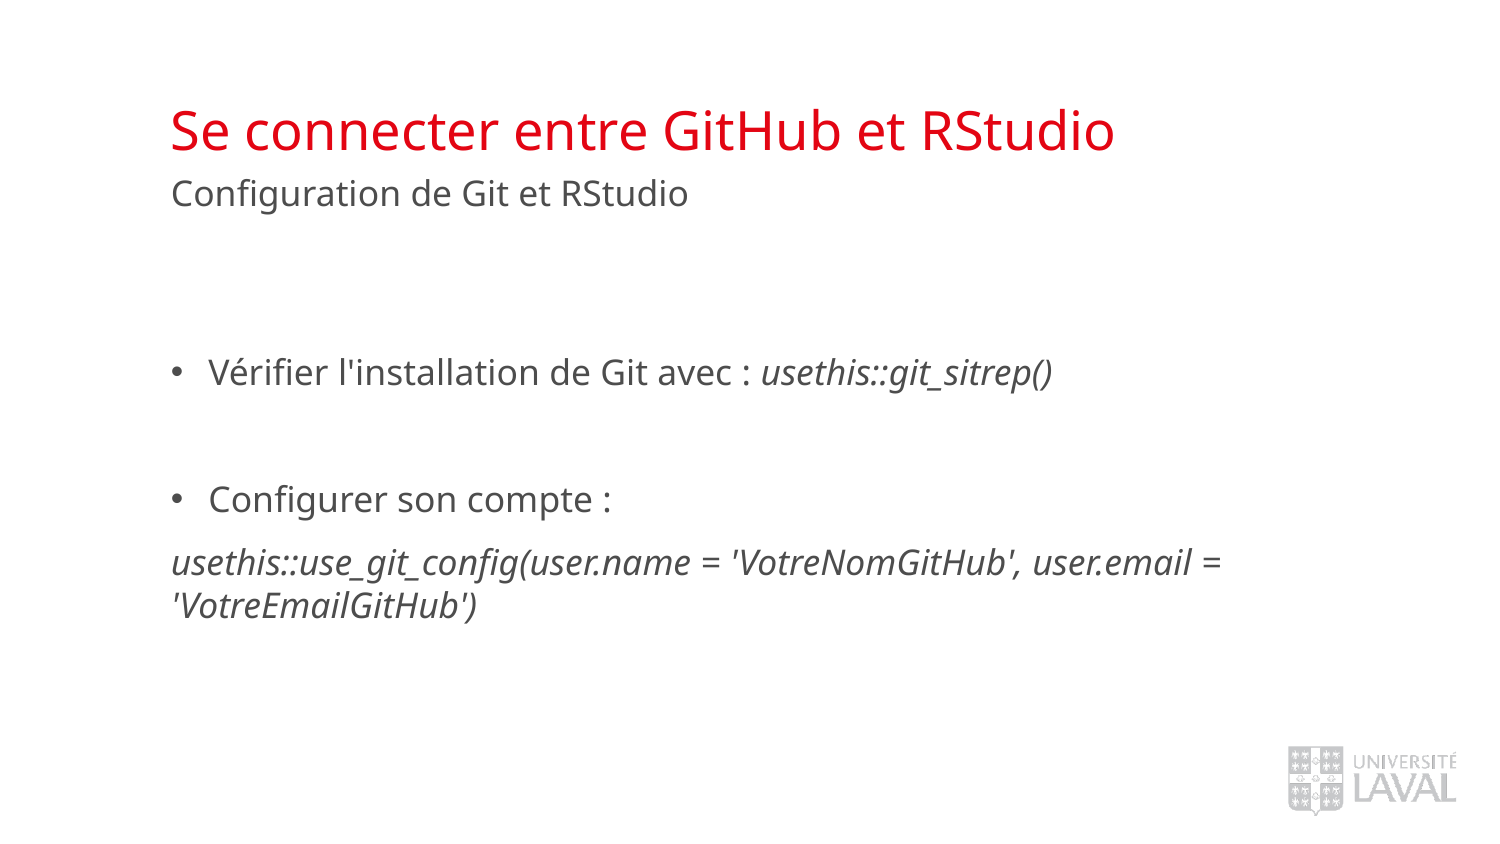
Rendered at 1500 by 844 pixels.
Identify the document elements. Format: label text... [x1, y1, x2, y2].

title Se connecter entre GitHub et RStudio [170, 103, 1387, 165]
list Configuration de Git et RStudio [170, 175, 1387, 237]
list Vérifier l'installation de Git avec : usethis::git_sitrep() Configurer son compte : usethis::use_git_config(user.name = 'VotreNomGitHub', user.email = 'VotreEmailGitHub') [170, 350, 1387, 708]
